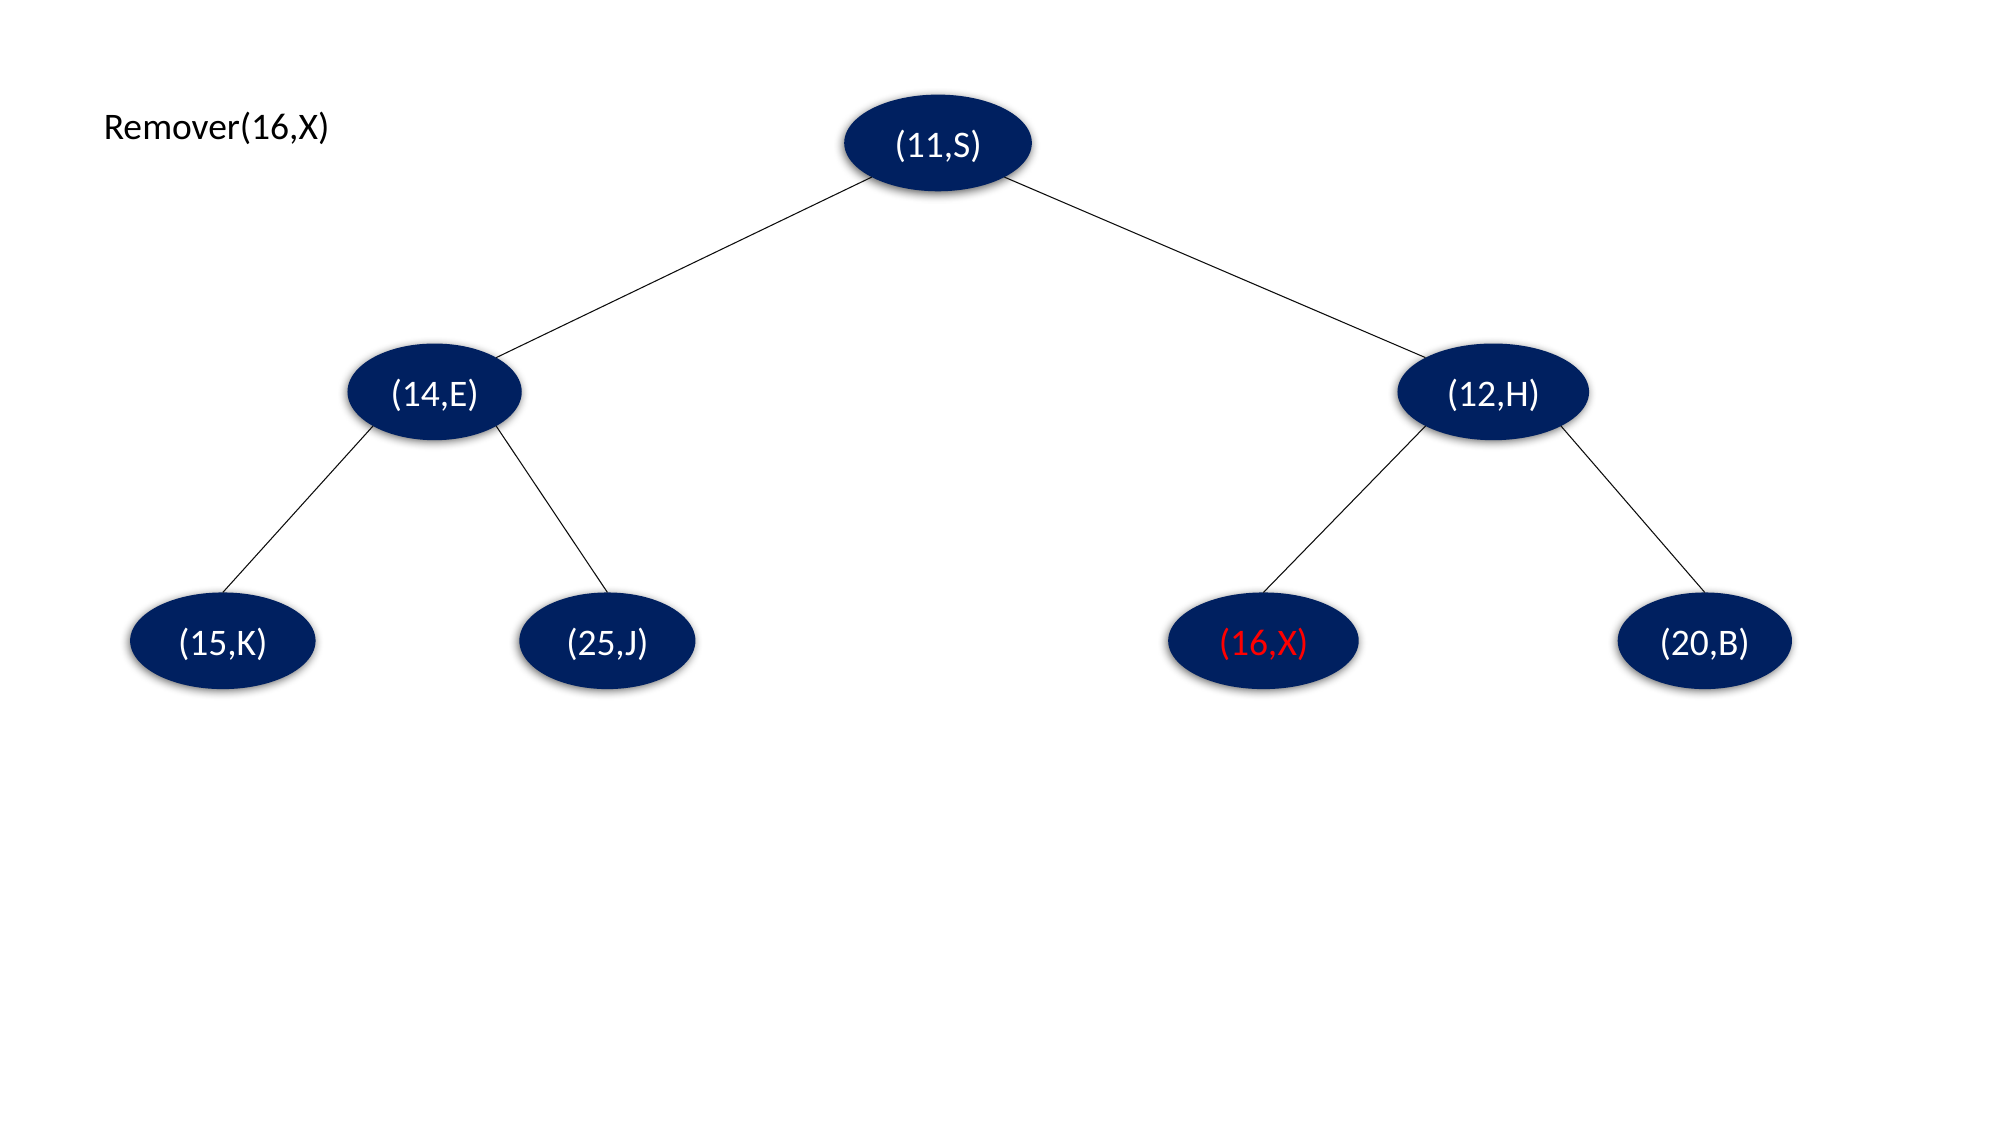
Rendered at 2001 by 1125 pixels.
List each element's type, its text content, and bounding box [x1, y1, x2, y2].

text_box (12,H) [1397, 343, 1590, 441]
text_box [496, 426, 608, 593]
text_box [496, 177, 872, 358]
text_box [222, 426, 374, 593]
text_box (25,J) [519, 592, 696, 690]
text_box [1561, 426, 1705, 593]
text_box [1004, 177, 1426, 358]
text_box (15,K) [130, 592, 316, 690]
text_box (11,S) [844, 94, 1032, 192]
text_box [1263, 426, 1426, 593]
text_box (20,B) [1617, 592, 1792, 690]
text_box (16,X) [1168, 592, 1359, 690]
text_box Remover(16,X) [88, 94, 345, 155]
text_box (14,E) [347, 343, 522, 441]
